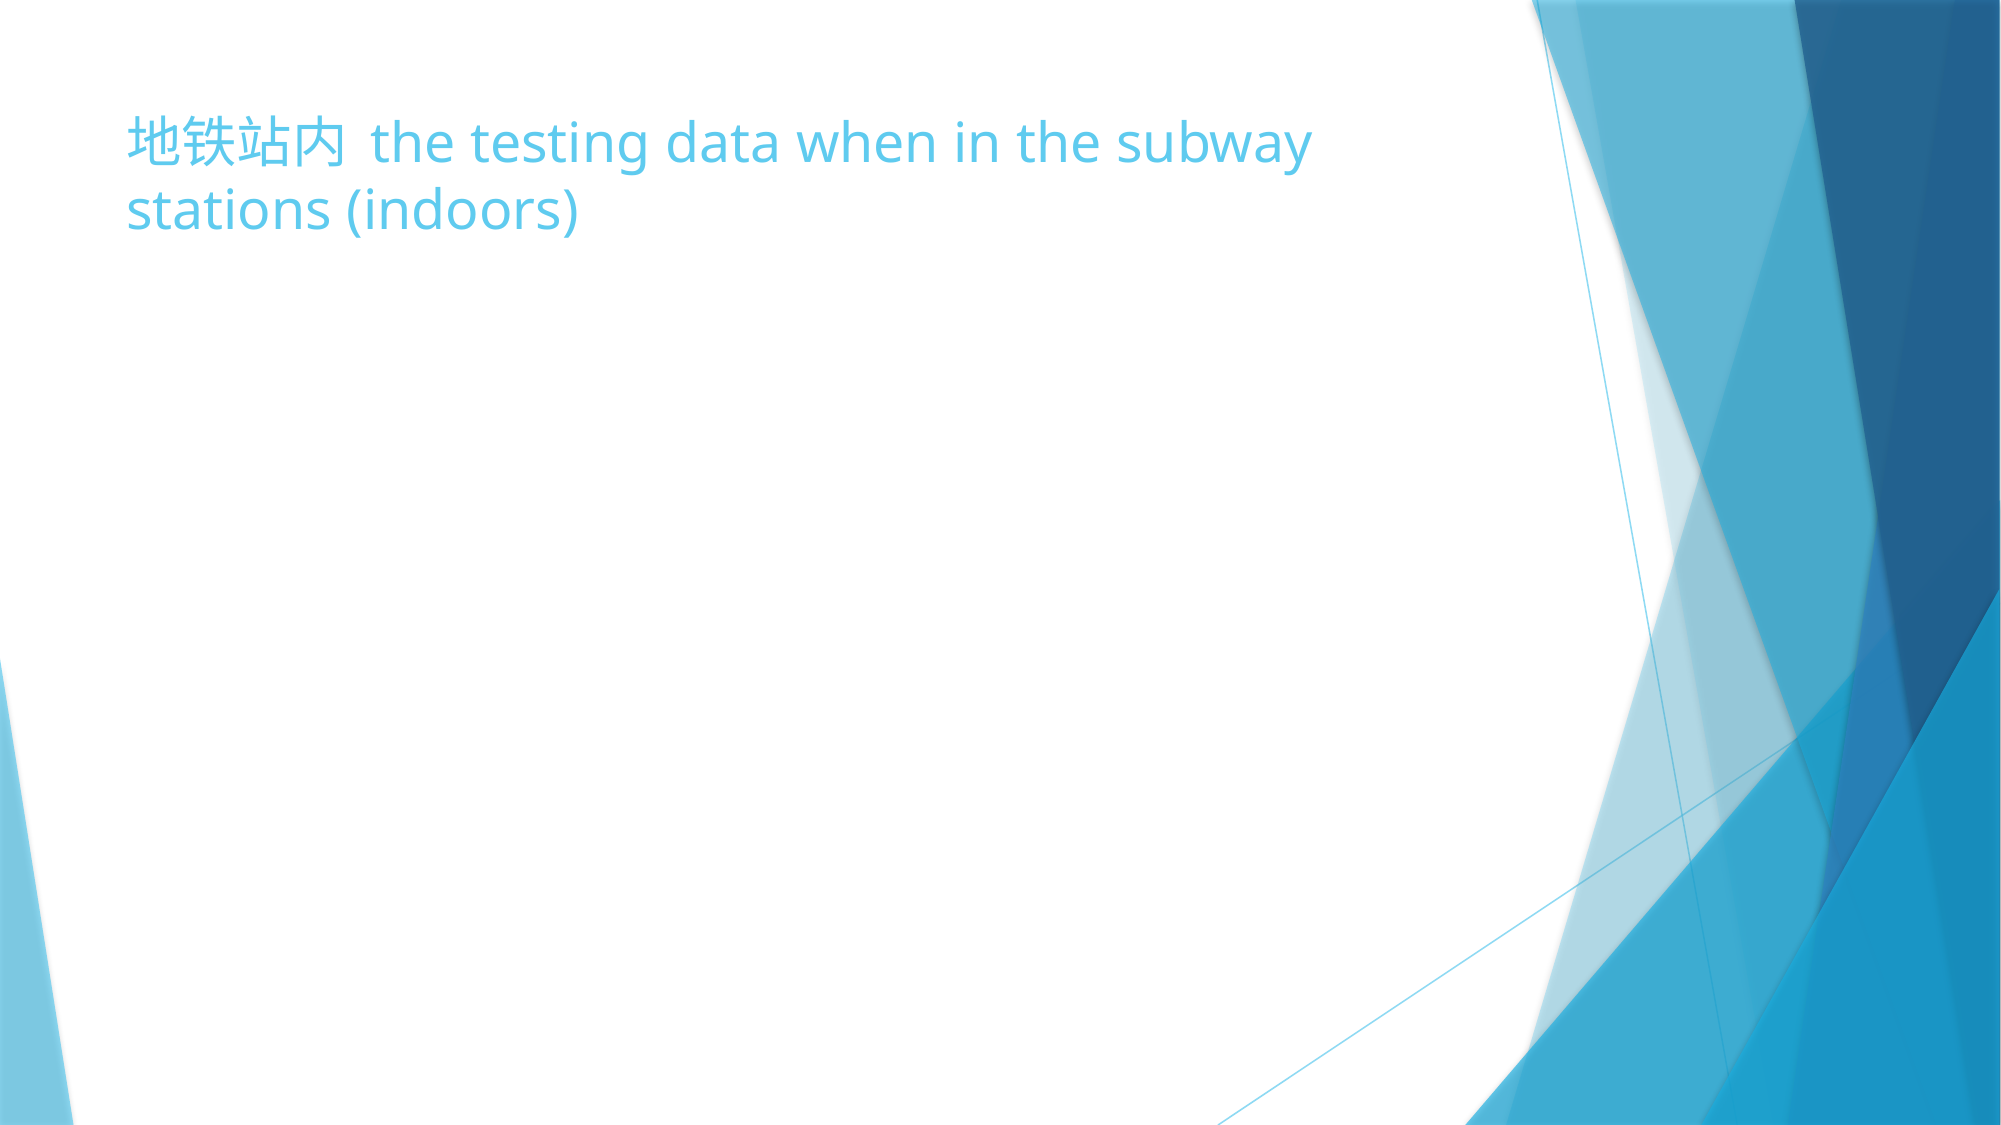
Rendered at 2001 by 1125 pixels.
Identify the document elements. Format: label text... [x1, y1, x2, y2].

title 地铁站内 the testing data when in the subway stations (indoors) [111, 99, 1522, 317]
